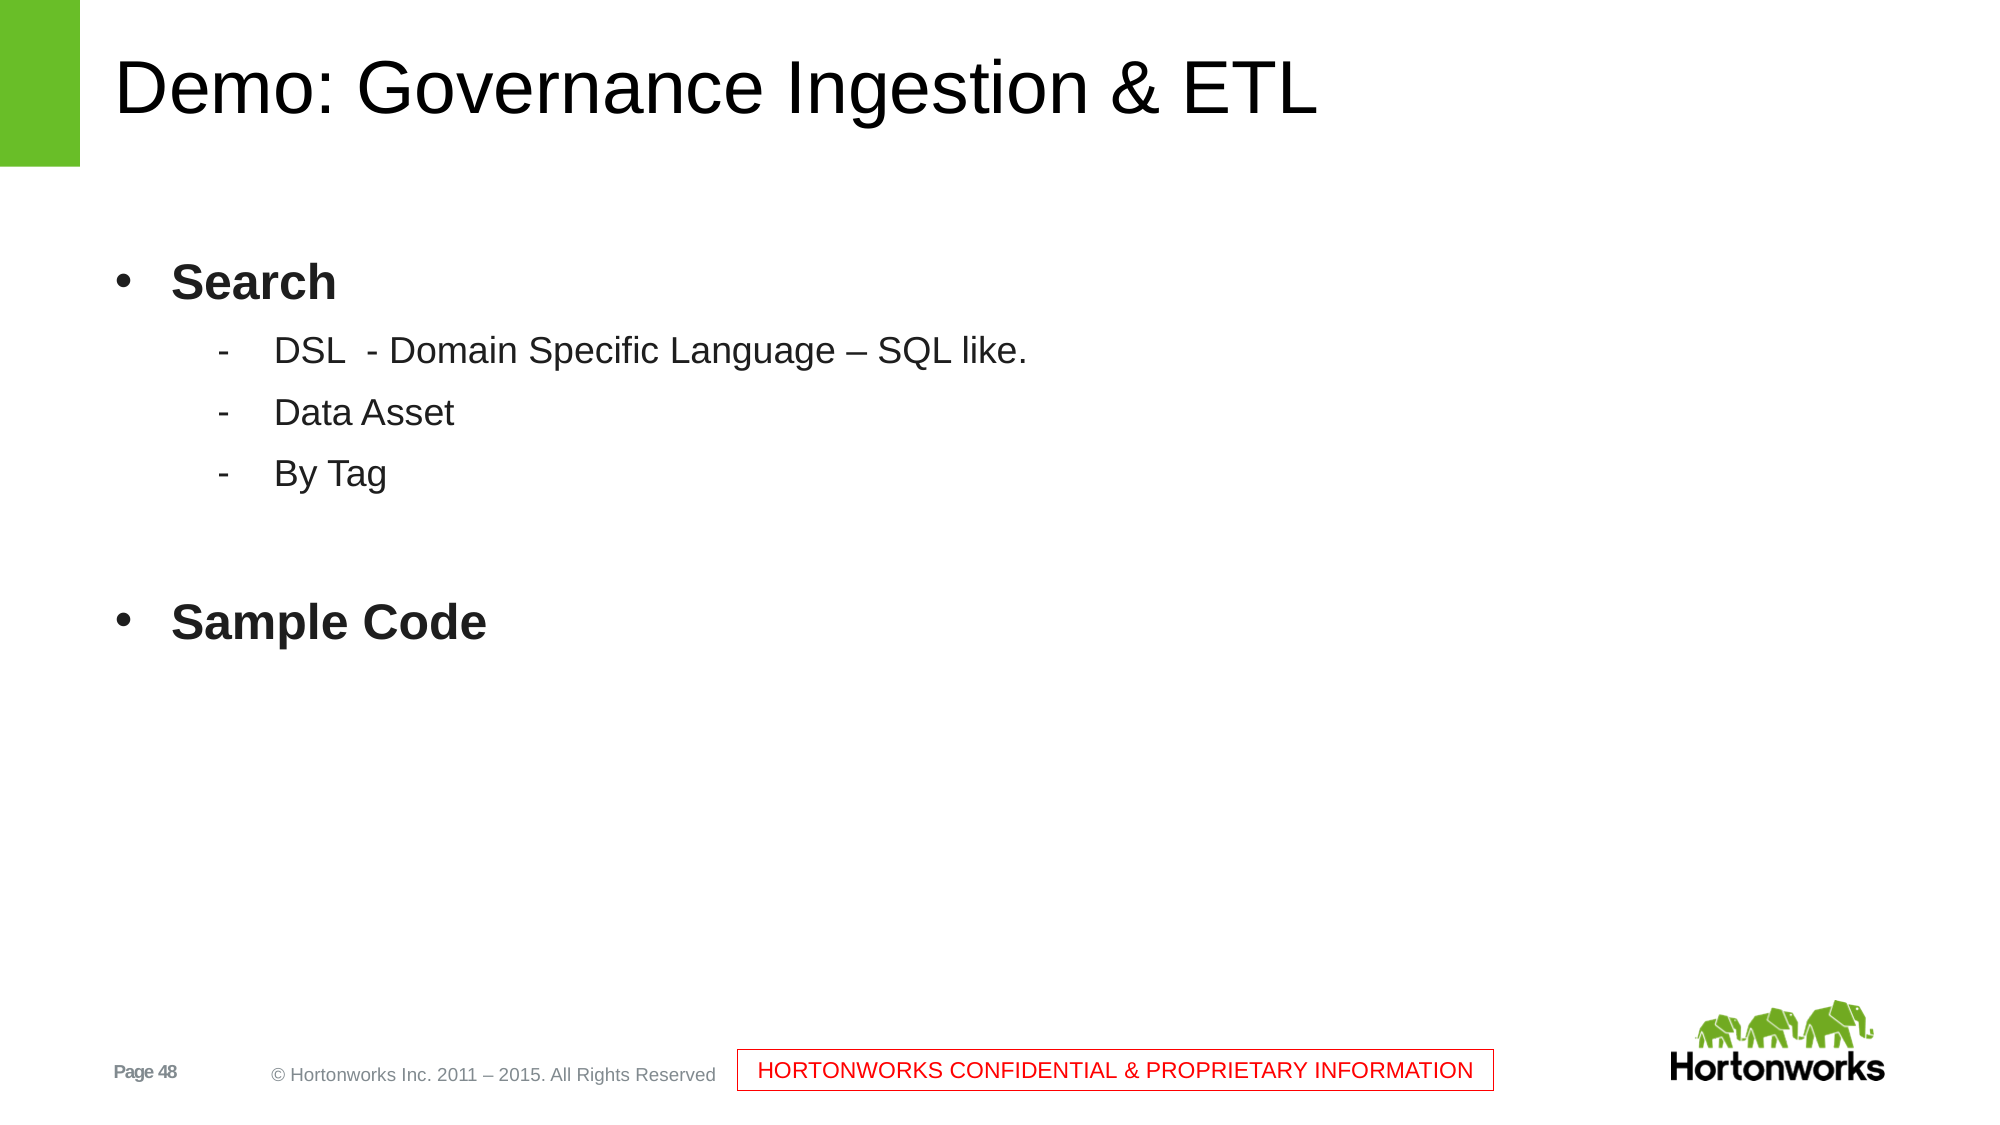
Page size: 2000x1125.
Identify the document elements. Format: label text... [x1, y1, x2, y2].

title Demo: Governance Ingestion & ETL [99, 0, 1900, 167]
list Search DSL - Domain Specific Language – SQL like. Data Asset By Tag Sample Code [99, 181, 1900, 995]
picture [1671, 1000, 1885, 1081]
